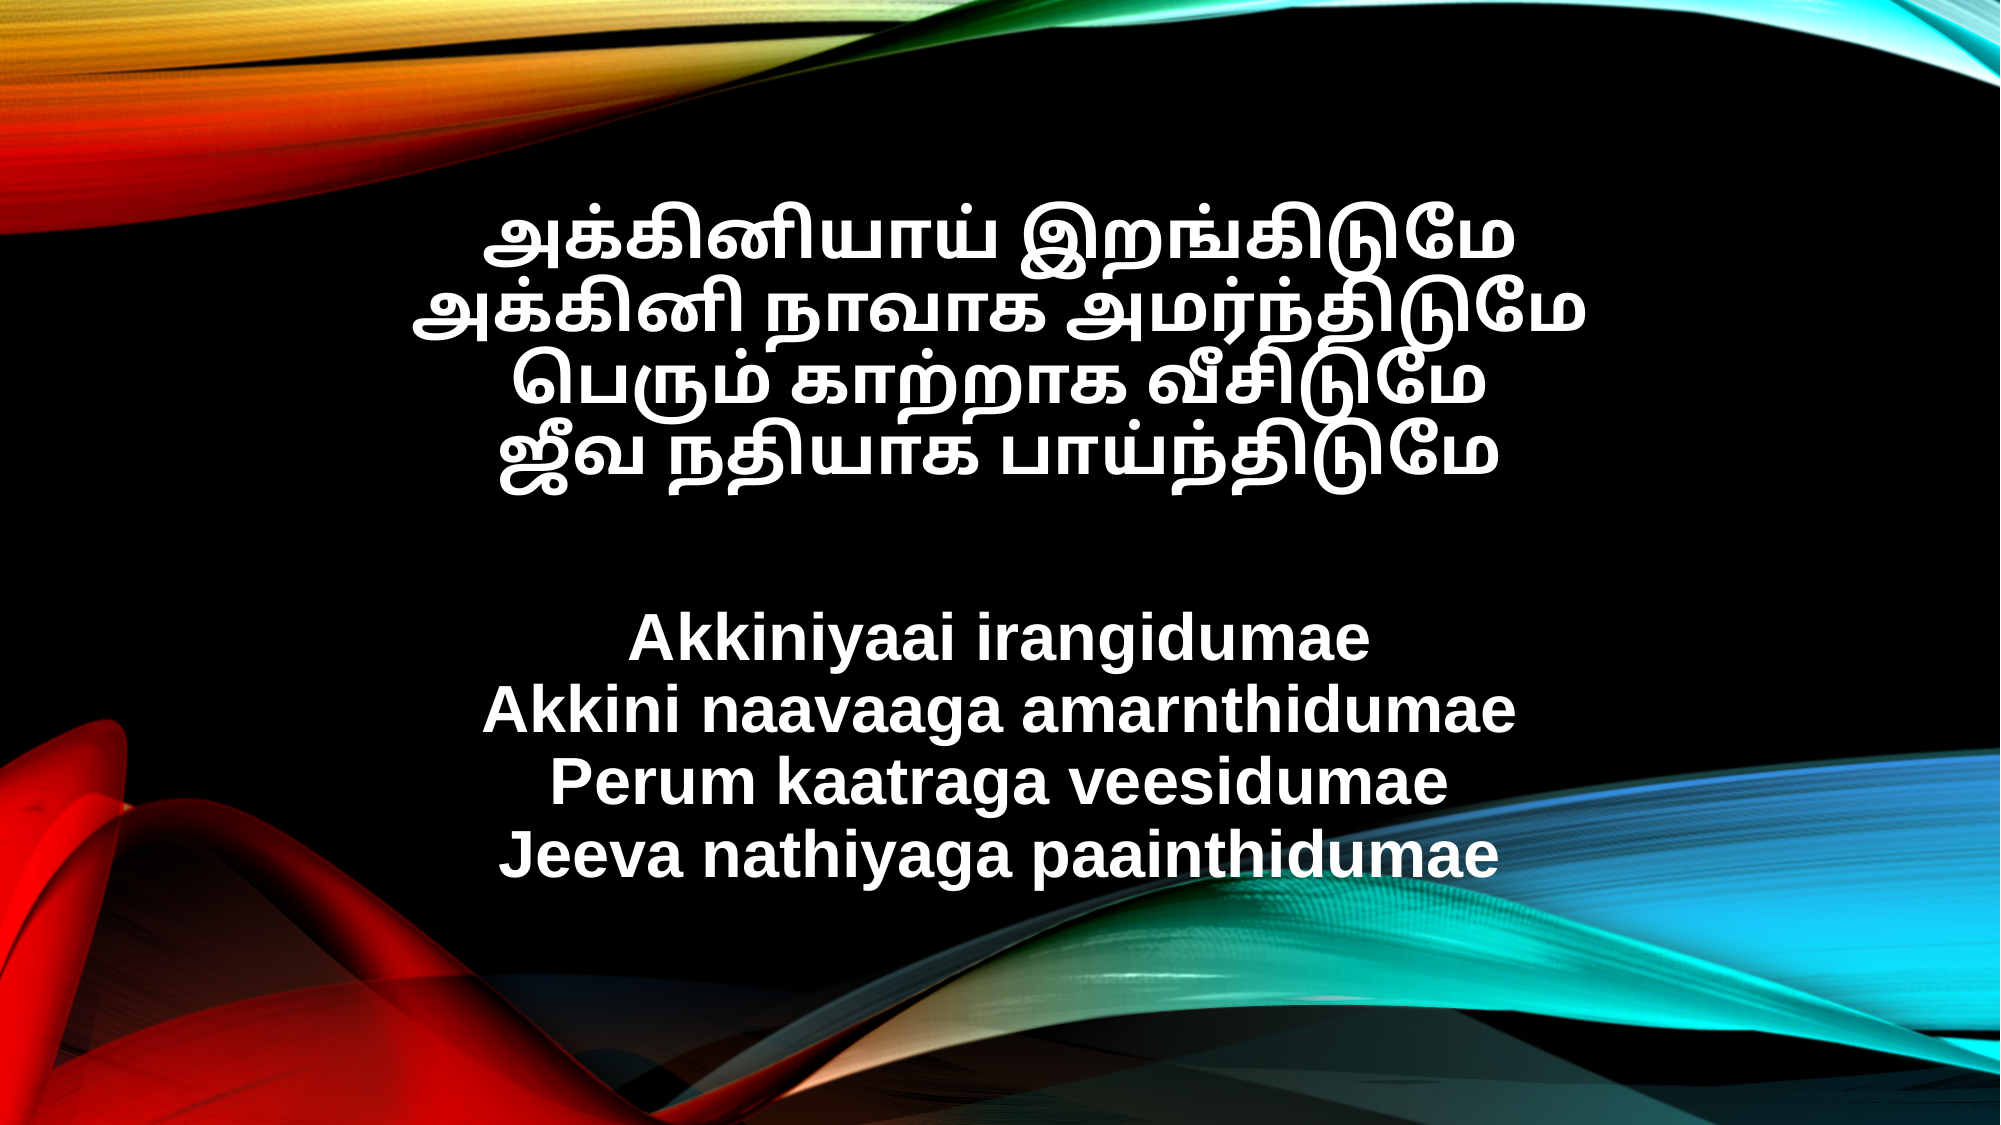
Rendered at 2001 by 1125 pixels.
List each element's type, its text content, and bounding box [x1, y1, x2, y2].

subtitle அக்கினியாய் இறங்கிடுமே அக்கினி நாவாக அமர்ந்திடுமே பெரும் காற்றாக வீசிடுமே ஜீவ நதியாக பாய்ந்திடுமே Akkiniyaai irangidumae Akkini naavaaga amarnthidumae Perum kaatraga veesidumae Jeeva nathiyaga paainthidumae [0, 0, 2000, 1125]
